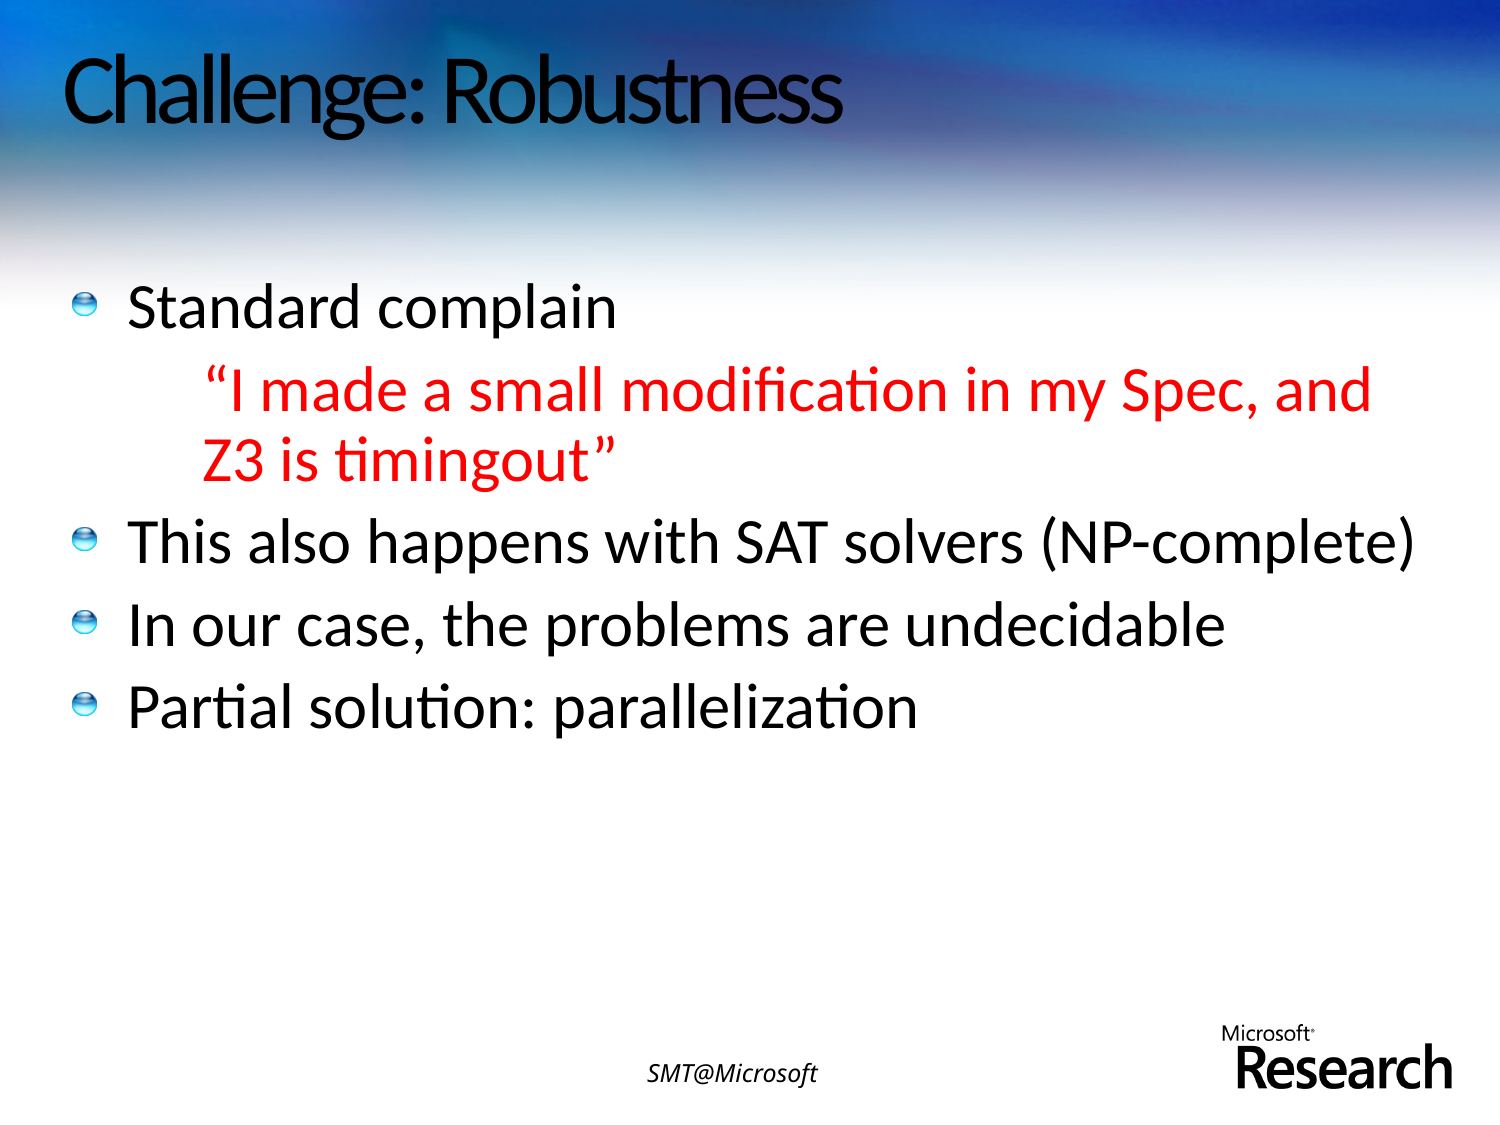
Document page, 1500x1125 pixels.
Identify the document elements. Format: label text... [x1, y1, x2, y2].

footer SMT@Microsoft [324, 1042, 1141, 1103]
picture [0, 0, 1500, 1125]
text_box Standard complain “I made a small modification in my Spec, and Z3 is timingout” This also happens with SAT solvers (NP-complete) In our case, the problems are undecidable Partial solution: parallelization [63, 273, 1439, 744]
title Challenge: Robustness [62, 37, 1438, 148]
